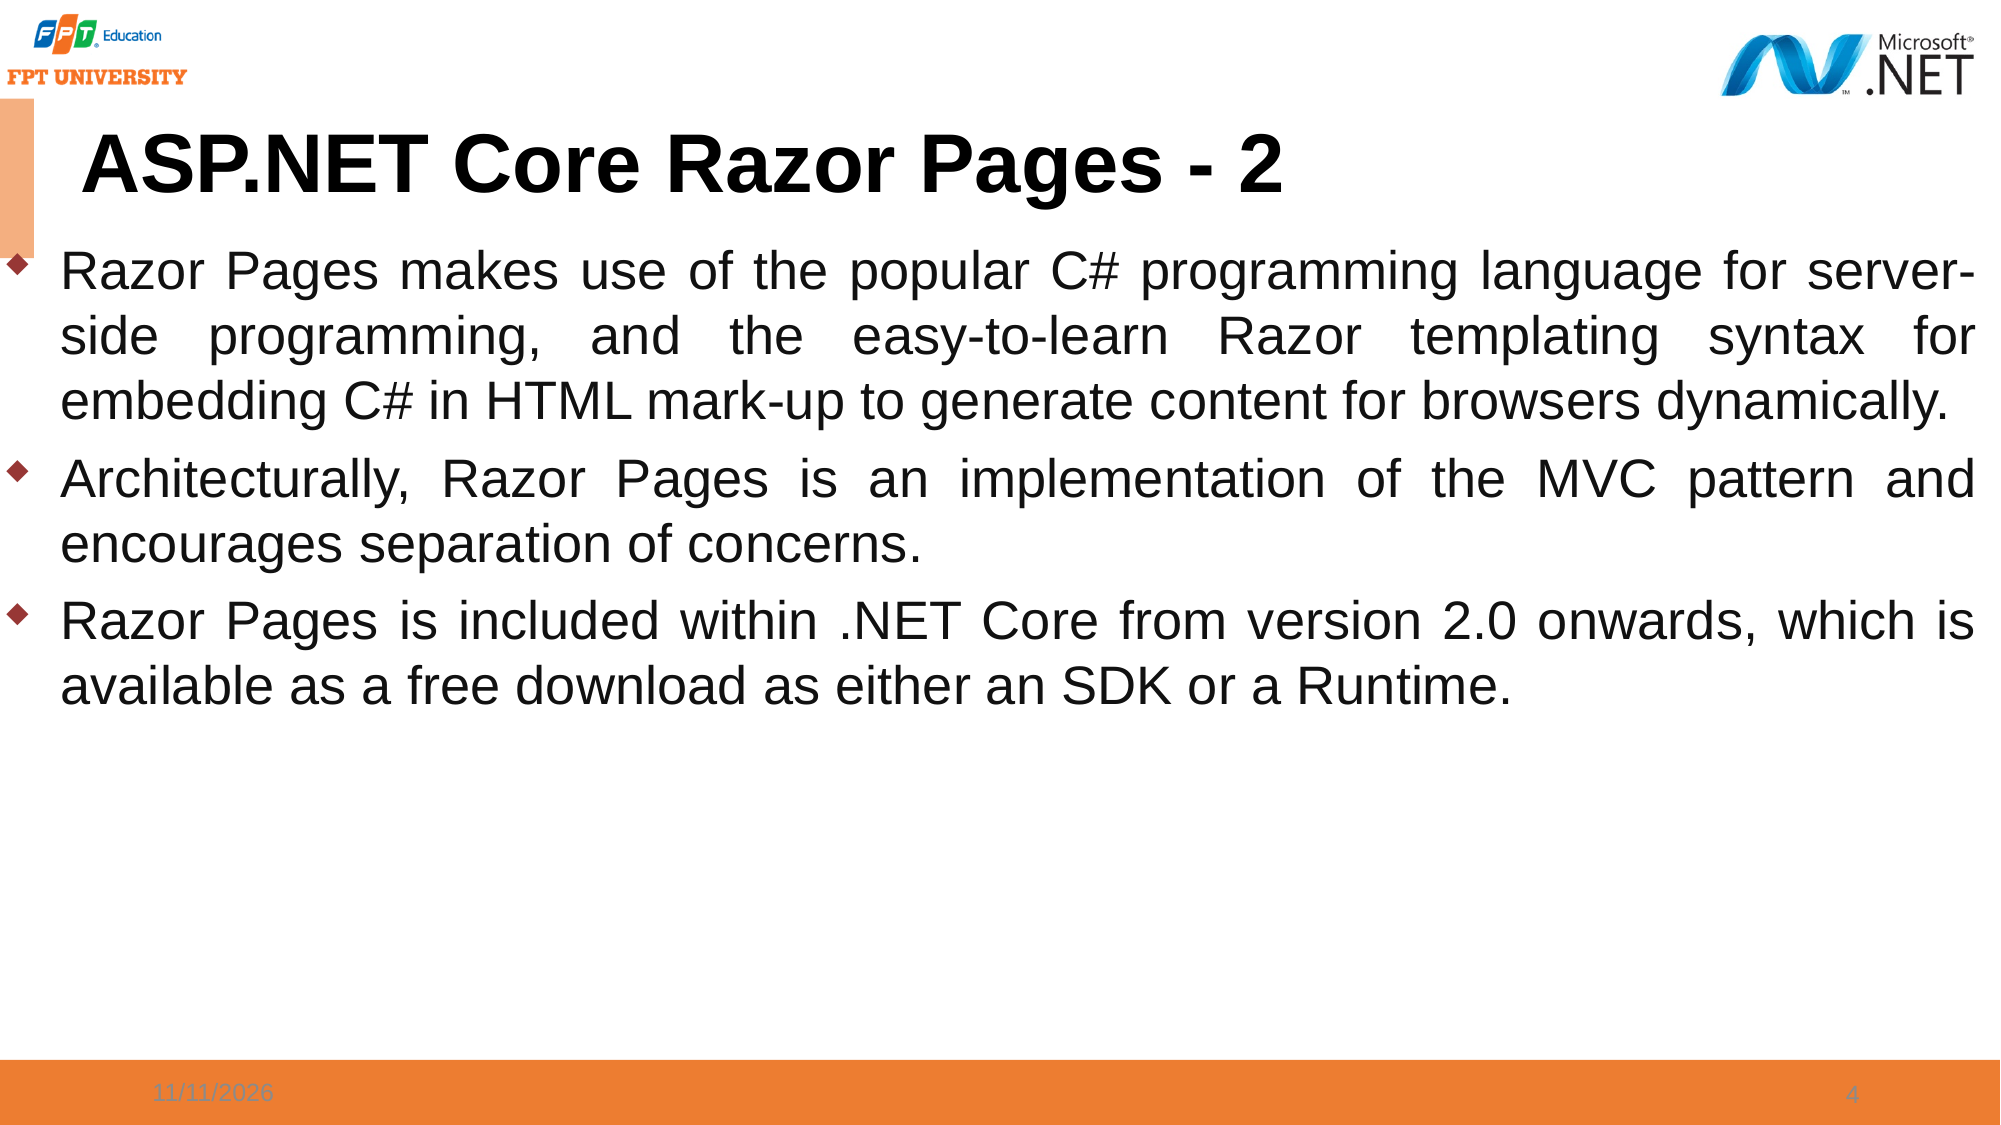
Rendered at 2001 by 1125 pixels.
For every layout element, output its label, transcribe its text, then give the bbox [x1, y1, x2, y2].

picture [0, 0, 194, 95]
title ASP.NET Core Razor Pages - 2 [65, 118, 1952, 213]
picture [1685, 0, 2001, 129]
slide_number 4 [1424, 1063, 1875, 1123]
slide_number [137, 1061, 588, 1122]
text_box Razor Pages makes use of the popular C# programming language for server-side programming, and the easy-to-learn Razor templating syntax for embedding C# in HTML mark-up to generate content for browsers dynamically. Architecturally, Razor Pages is an implementation of the MVC pattern and encourages separation of concerns. Razor Pages is included within .NET Core from version 2.0 onwards, which is available as a free download as either an SDK or a Runtime. [0, 228, 1994, 723]
